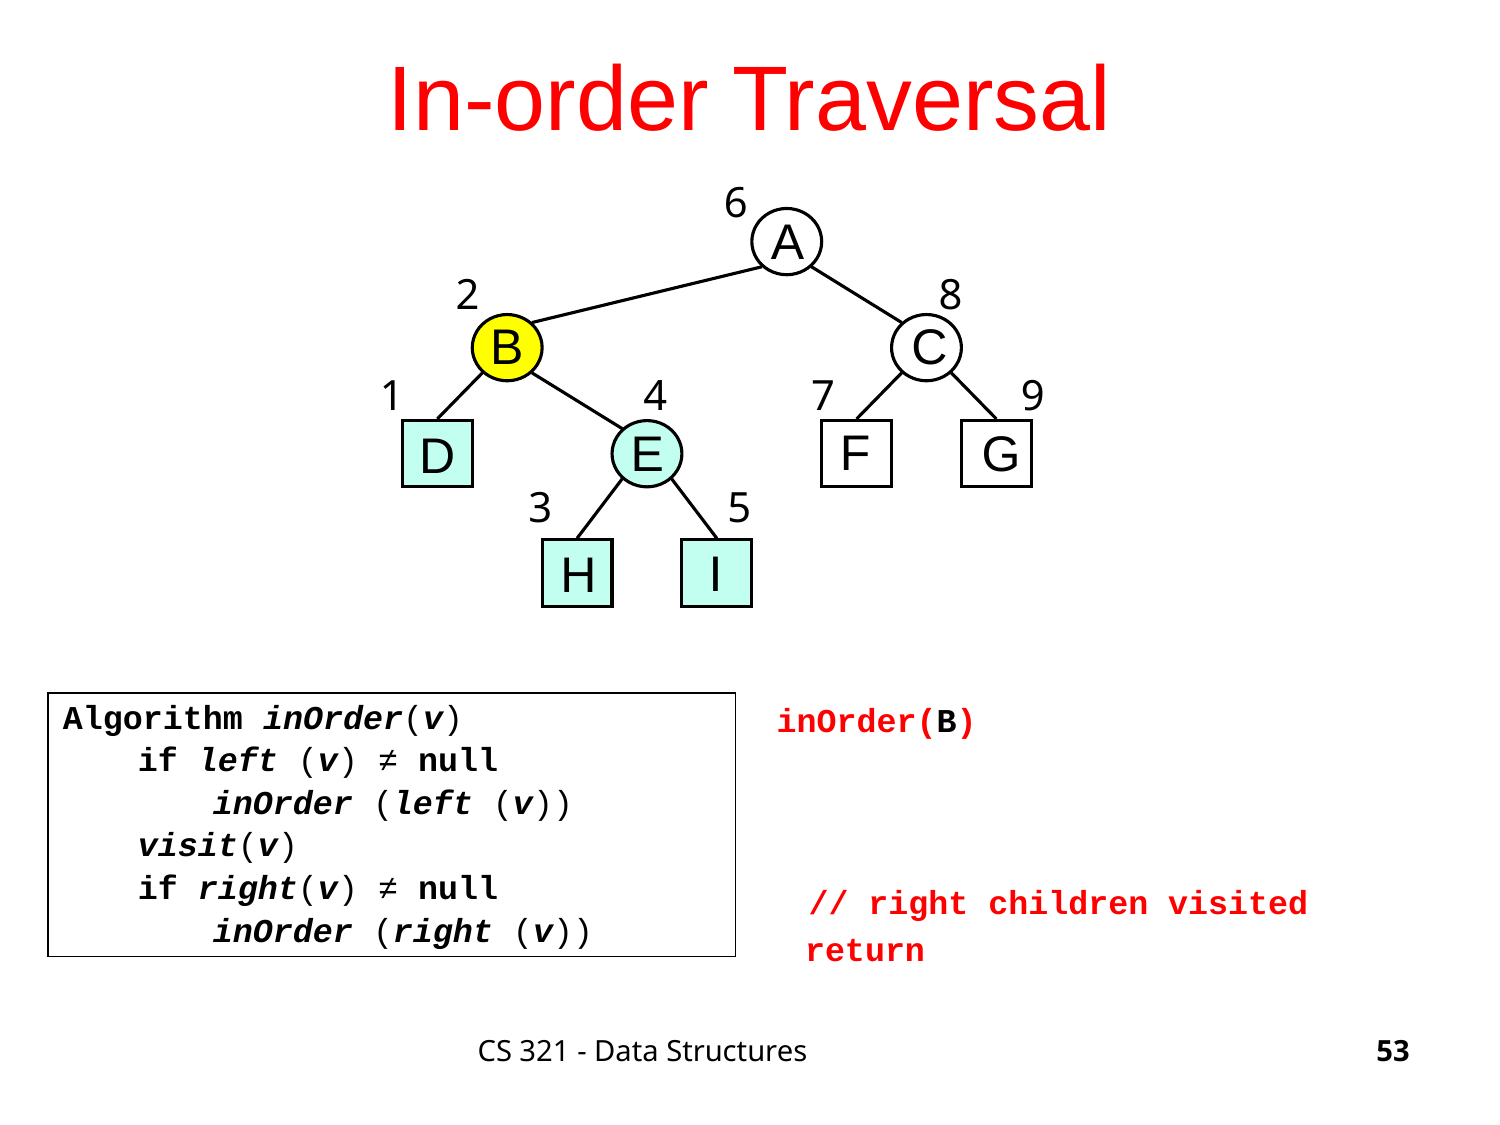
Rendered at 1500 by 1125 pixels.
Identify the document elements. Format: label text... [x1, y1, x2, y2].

text_box return [790, 920, 1259, 976]
title In-order Traversal [112, 0, 1388, 188]
text_box // right children visited [793, 873, 1338, 929]
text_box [362, 168, 1063, 607]
text_box Algorithm inOrder(v) if left (v) ≠ null inOrder (left (v)) visit(v) if right(v) ≠ null inOrder (right (v)) [48, 693, 736, 957]
text_box inOrder(B) [761, 691, 1452, 746]
footer CS 321 - Data Structures [462, 1024, 1038, 1101]
slide_number 53 [1112, 1024, 1426, 1101]
